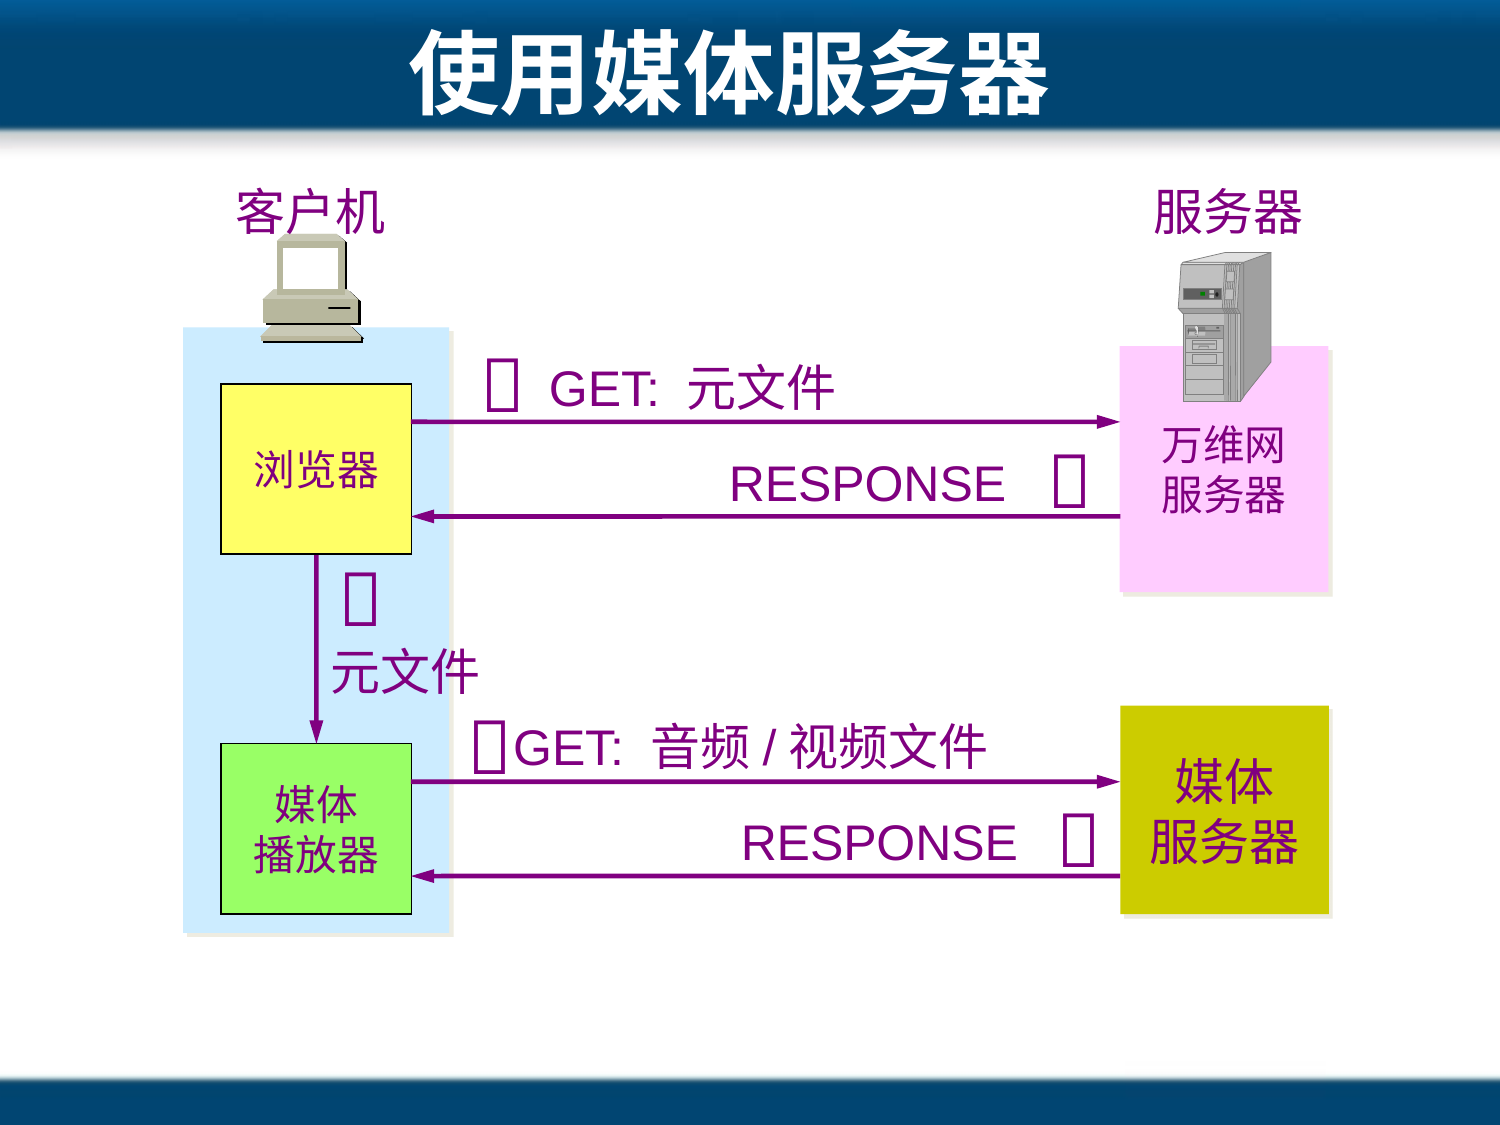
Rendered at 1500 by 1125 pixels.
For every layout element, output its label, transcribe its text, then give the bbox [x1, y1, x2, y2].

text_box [1176, 250, 1273, 403]
text_box [183, 327, 450, 933]
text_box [410, 784, 1149, 891]
text_box 浏览器 [221, 384, 405, 555]
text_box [410, 691, 1121, 784]
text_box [312, 516, 497, 744]
text_box 客户机 [220, 172, 401, 248]
picture [0, 0, 1500, 1125]
text_box 服务器 [1138, 172, 1319, 248]
text_box 媒体 服务器 [1120, 705, 1329, 915]
title 使用媒体服务器 [64, 19, 1415, 124]
text_box 万维网 服务器 [1119, 346, 1329, 593]
text_box 媒体 播放器 [221, 743, 412, 914]
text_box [410, 329, 1121, 425]
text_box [410, 425, 1141, 532]
